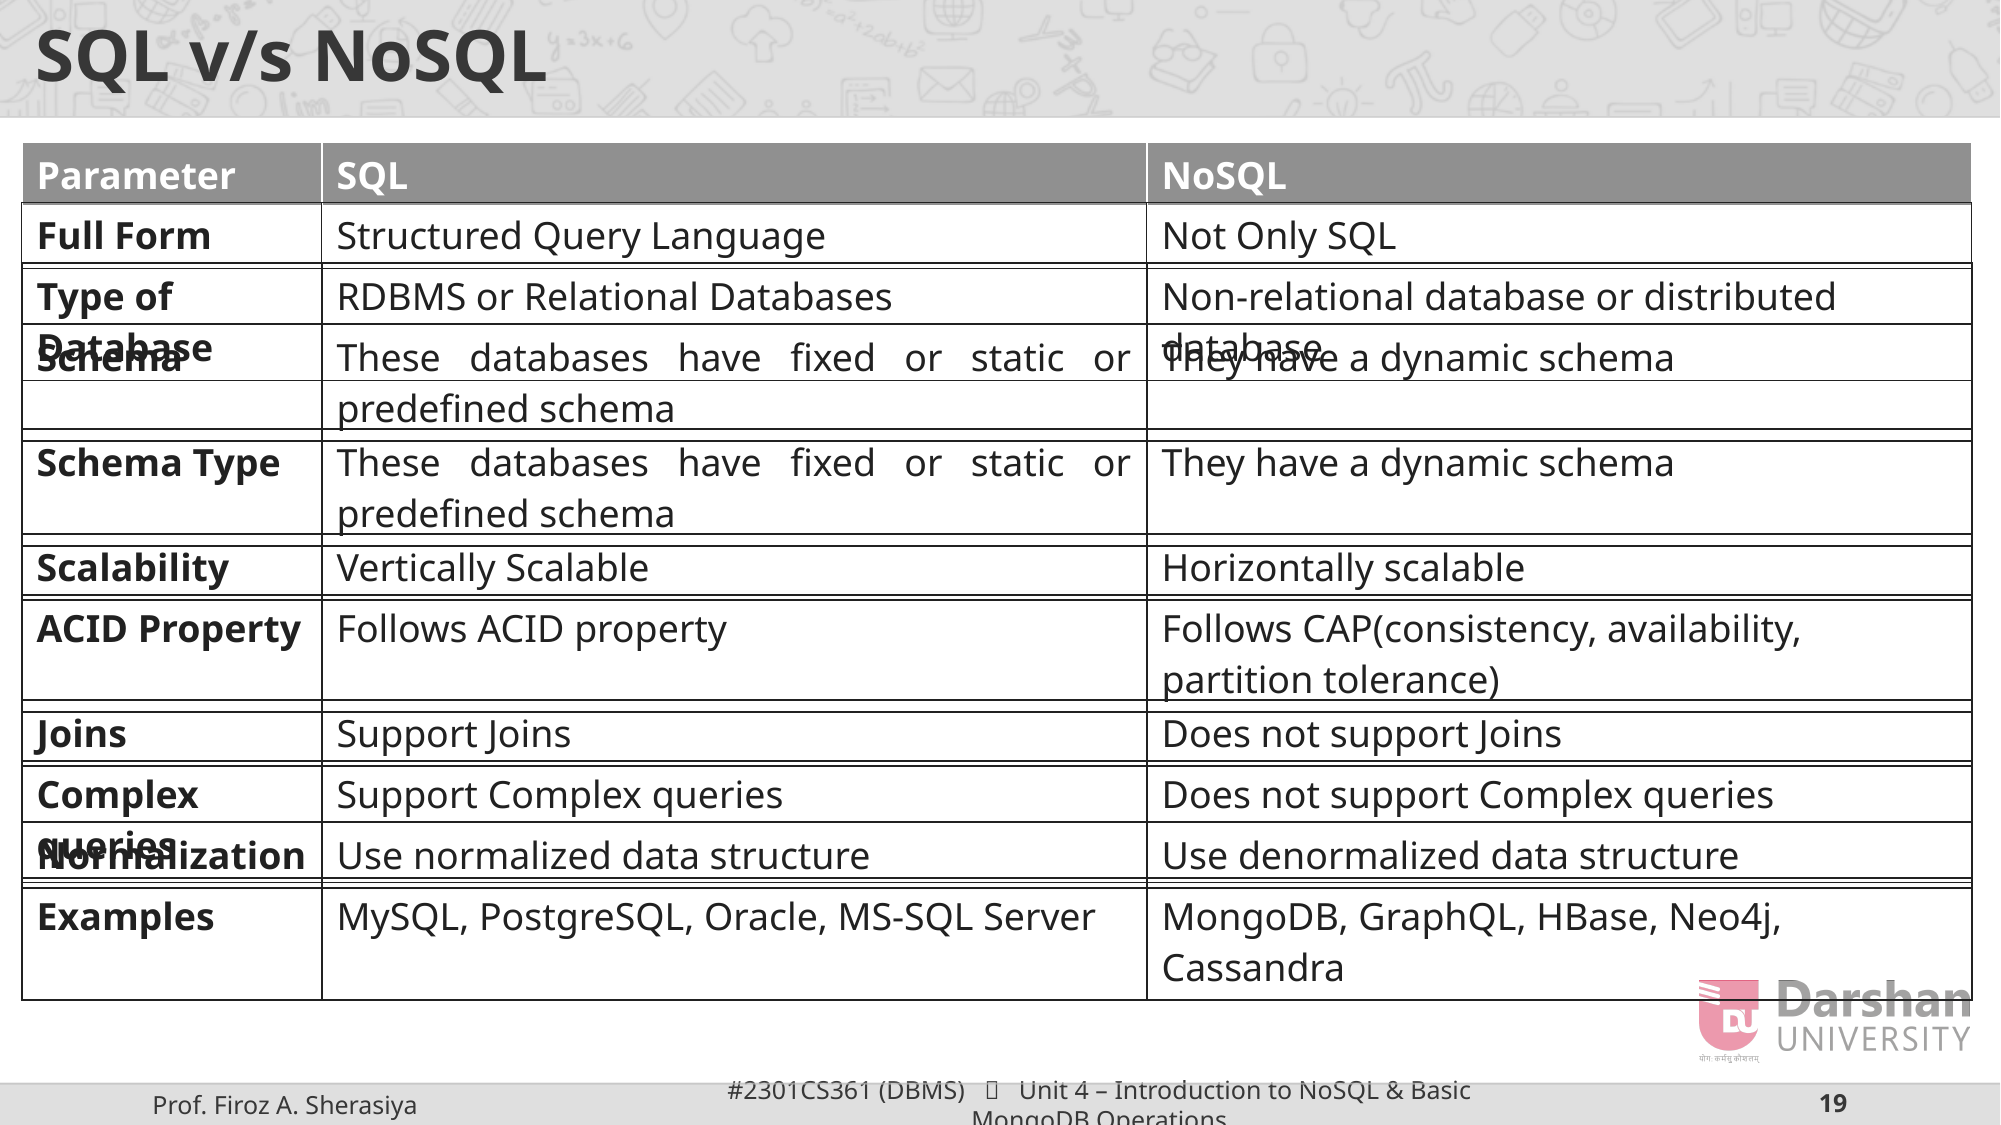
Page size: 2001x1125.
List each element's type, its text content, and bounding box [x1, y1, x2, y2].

table_header RDBMS or Relational Databases [323, 264, 1146, 323]
table_header Full Form [22, 203, 321, 262]
table_header Horizontally scalable [1148, 535, 1971, 594]
table_header Does not support Joins [1148, 701, 1971, 760]
table_header NoSQL [1148, 143, 1971, 202]
table_header Vertically Scalable [323, 535, 1146, 594]
table_header Non-relational database or distributed database [1148, 264, 1971, 323]
table_header MySQL, PostgreSQL, Oracle, MS-SQL Server [323, 883, 1146, 999]
table_header Structured Query Language [322, 203, 1146, 262]
table_header Does not support Complex queries [1148, 762, 1971, 821]
table_header Support Complex queries [323, 762, 1146, 821]
title SQL v/s NoSQL [0, 0, 2000, 117]
table_header MongoDB, GraphQL, HBase, Neo4j, Cassandra [1148, 883, 1971, 999]
table_header Examples [23, 883, 321, 999]
table_header Schema [23, 325, 321, 428]
table_header Not Only SQL [1147, 203, 1971, 262]
table_header Scalability [23, 535, 321, 594]
table_header Joins [23, 701, 321, 760]
table_header Use denormalized data structure [1148, 823, 1971, 882]
table_header SQL [323, 143, 1146, 202]
table_header ACID Property [23, 596, 321, 699]
table_header Use normalized data structure [323, 823, 1146, 882]
table_header They have a dynamic schema [1148, 430, 1971, 533]
table_header These databases have fixed or static or predefined schema [323, 430, 1146, 533]
table_header Support Joins [323, 701, 1146, 760]
table_header Follows ACID property [323, 596, 1146, 699]
table_header Follows CAP(consistency, availability, partition tolerance) [1148, 596, 1971, 699]
table_header They have a dynamic schema [1148, 325, 1971, 428]
table_header Parameter [23, 143, 321, 202]
table_header Complex queries [23, 762, 321, 821]
table_header These databases have fixed or static or predefined schema [323, 325, 1146, 428]
table_cell 103 [1699, 1001, 1970, 1063]
table_header Type of Database [23, 264, 321, 323]
table_header Schema Type [23, 430, 321, 533]
table_header Normalization [23, 823, 321, 882]
